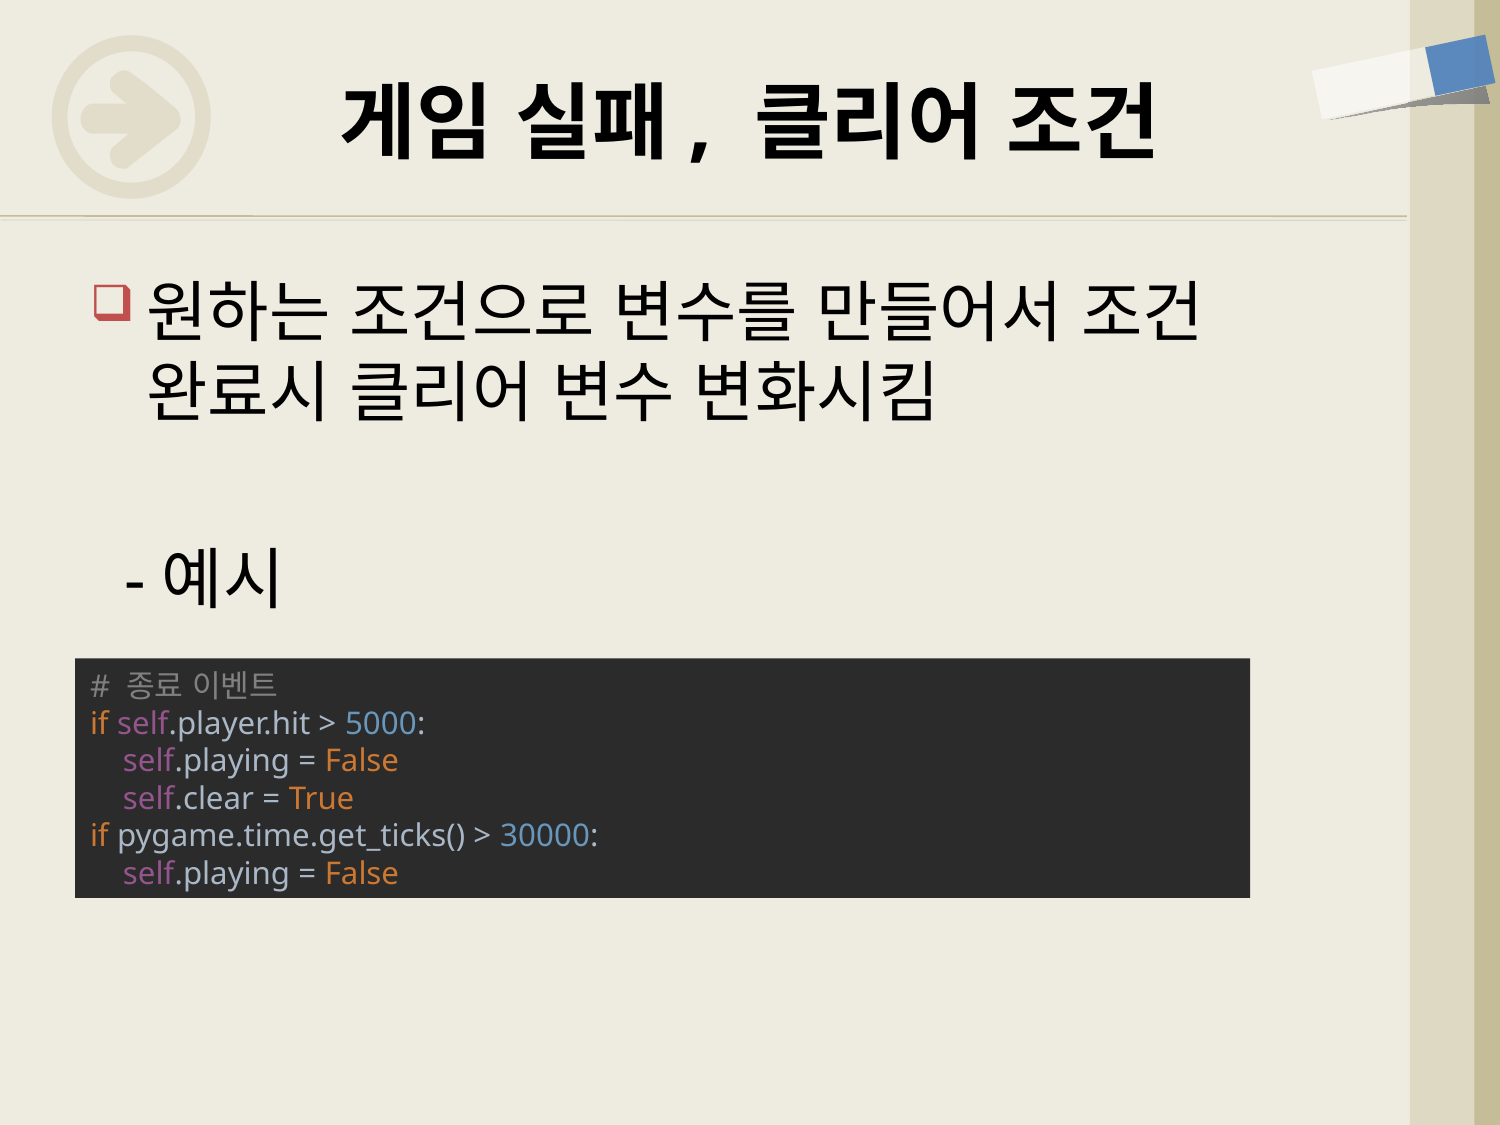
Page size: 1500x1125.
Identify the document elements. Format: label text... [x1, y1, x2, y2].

text_box # 종료 이벤트 if self.player.hit > 5000: self.playing = False self.clear = True if pygame.time.get_ticks() > 30000: self.playing = False [75, 658, 1251, 898]
list 원하는 조건으로 변수를 만들어서 조건 완료시 클리어 변수 변화시킴 -예시 [75, 262, 1406, 1005]
title 게임 실패, 클리어 조건 [75, 24, 1425, 213]
